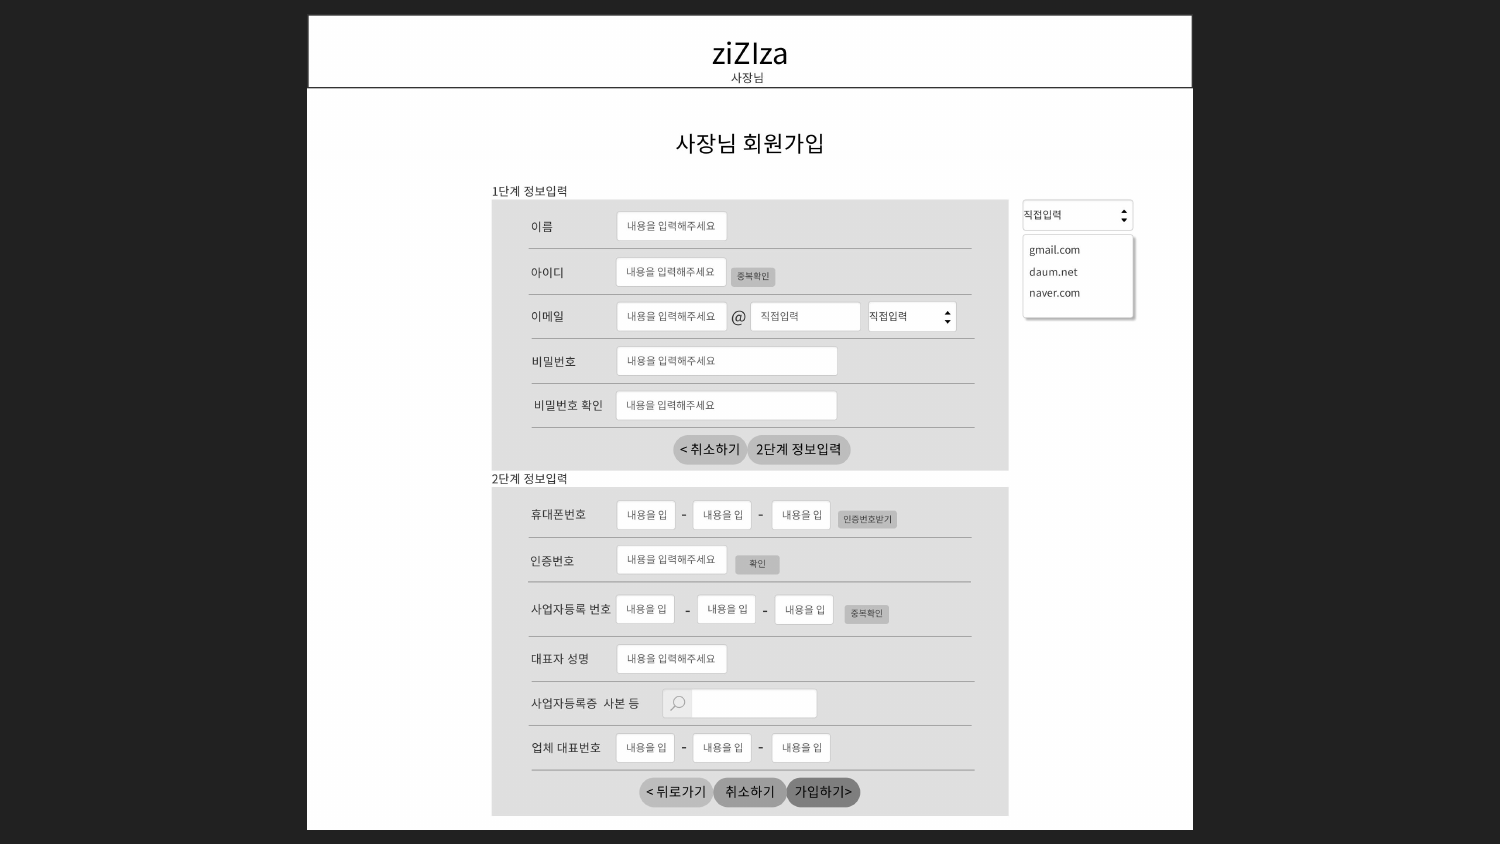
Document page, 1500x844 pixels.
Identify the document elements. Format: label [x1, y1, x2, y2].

picture [306, 14, 1194, 830]
